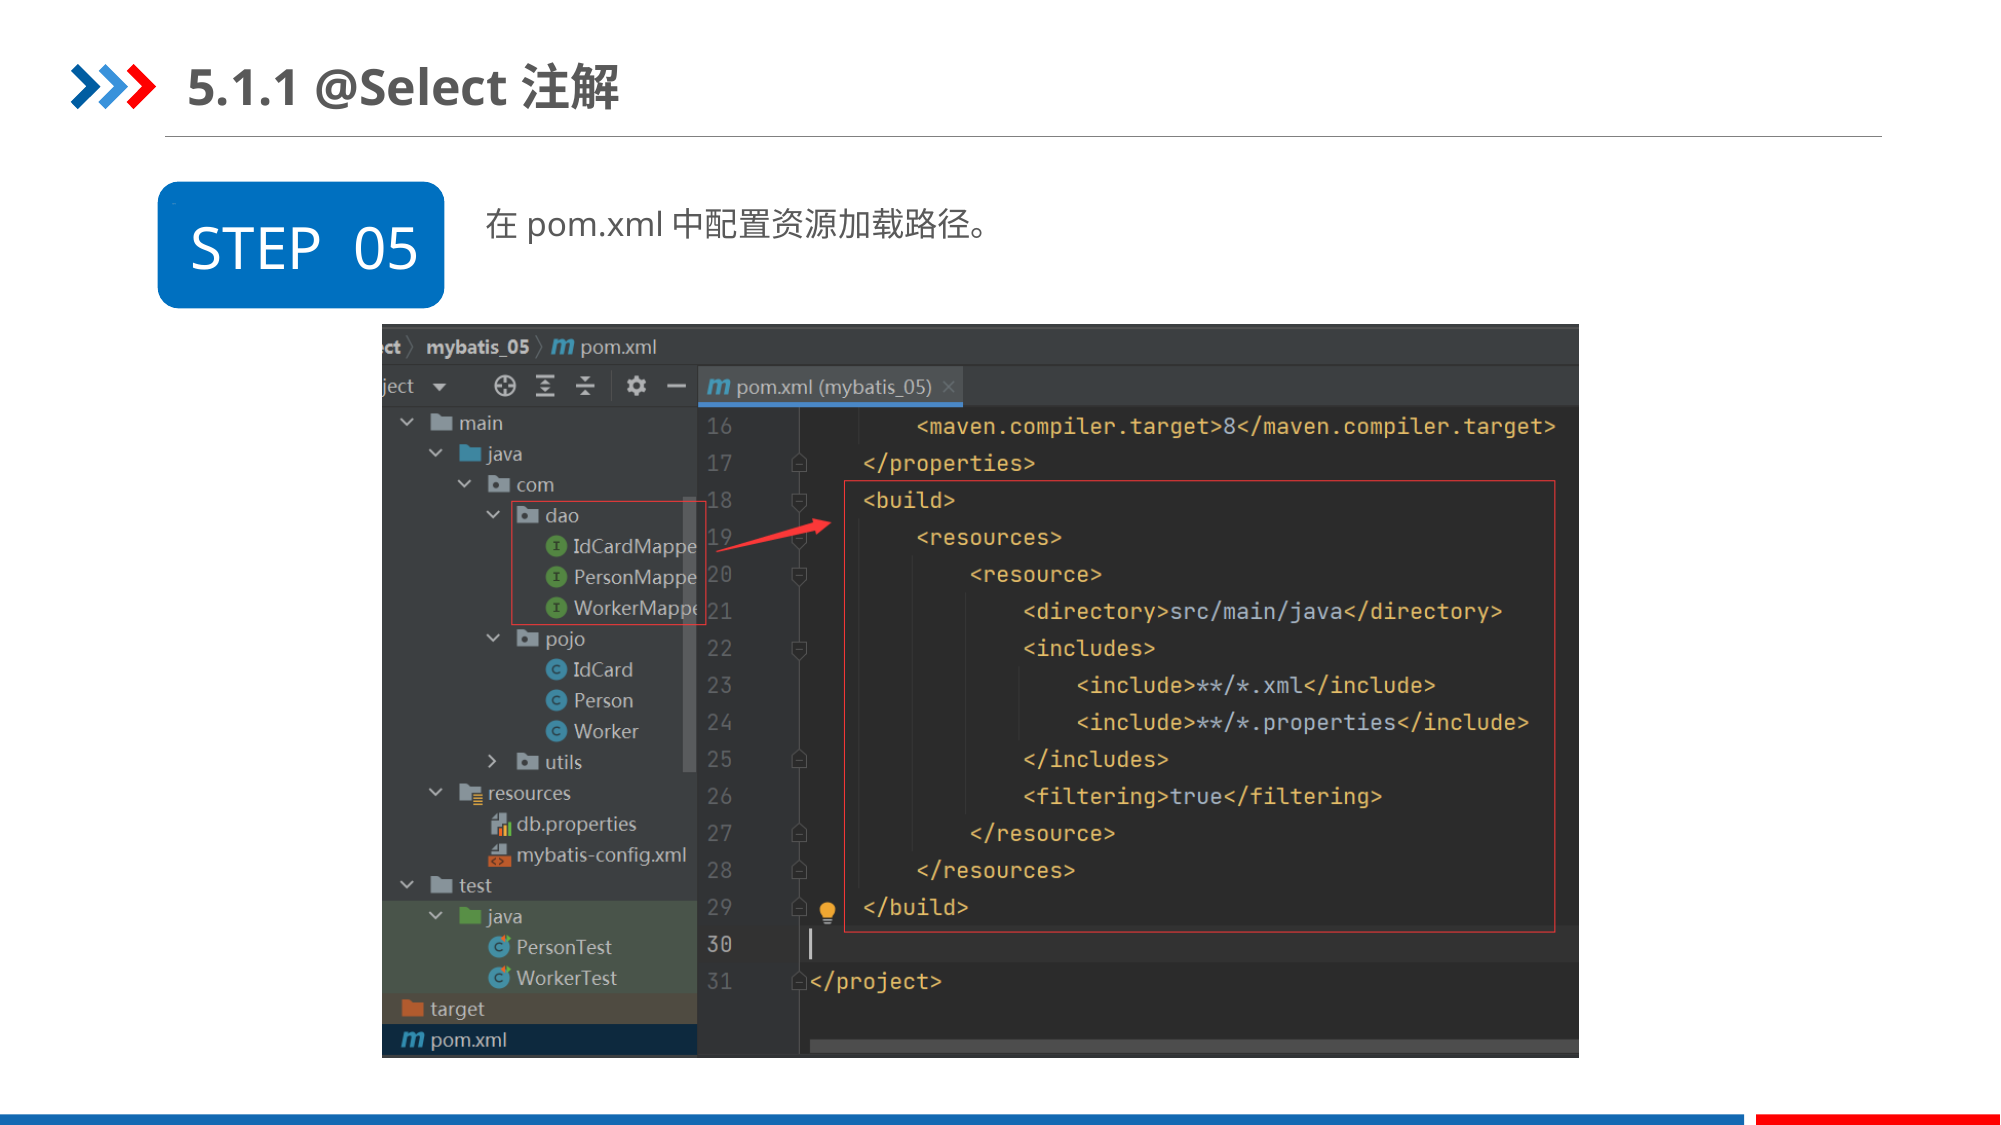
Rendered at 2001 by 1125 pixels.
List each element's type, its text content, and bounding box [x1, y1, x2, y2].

text_box [156, 180, 446, 310]
picture [382, 324, 1579, 1058]
text_box 在pom.xml中配置资源加载路径。 [470, 175, 1863, 250]
text_box 5.1.1 @Select注解 [187, 43, 673, 127]
text_box STEP 05 [172, 203, 439, 289]
